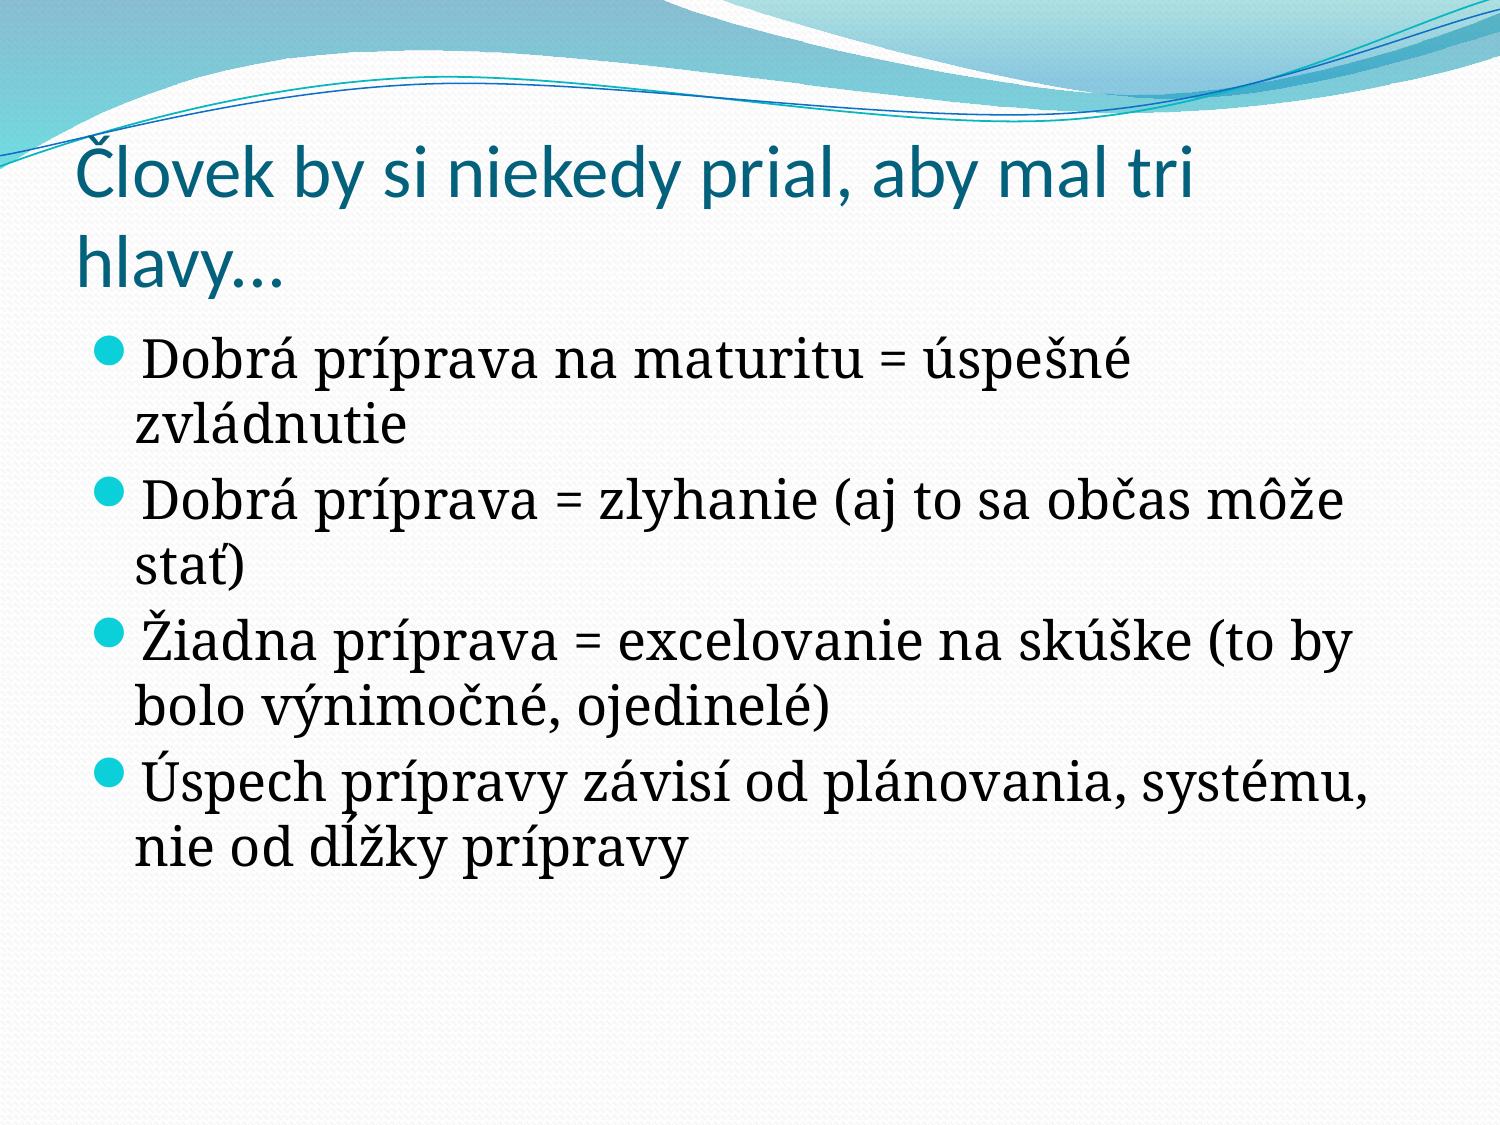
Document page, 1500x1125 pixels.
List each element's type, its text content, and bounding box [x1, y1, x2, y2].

list Dobrá príprava na maturitu = úspešné zvládnutie Dobrá príprava = zlyhanie (aj to sa občas môže stať) Žiadna príprava = excelovanie na skúške (to by bolo výnimočné, ojedinelé) Úspech prípravy závisí od plánovania, systému, nie od dĺžky prípravy [75, 317, 1425, 1038]
title Človek by si niekedy prial, aby mal tri hlavy... [75, 115, 1425, 303]
